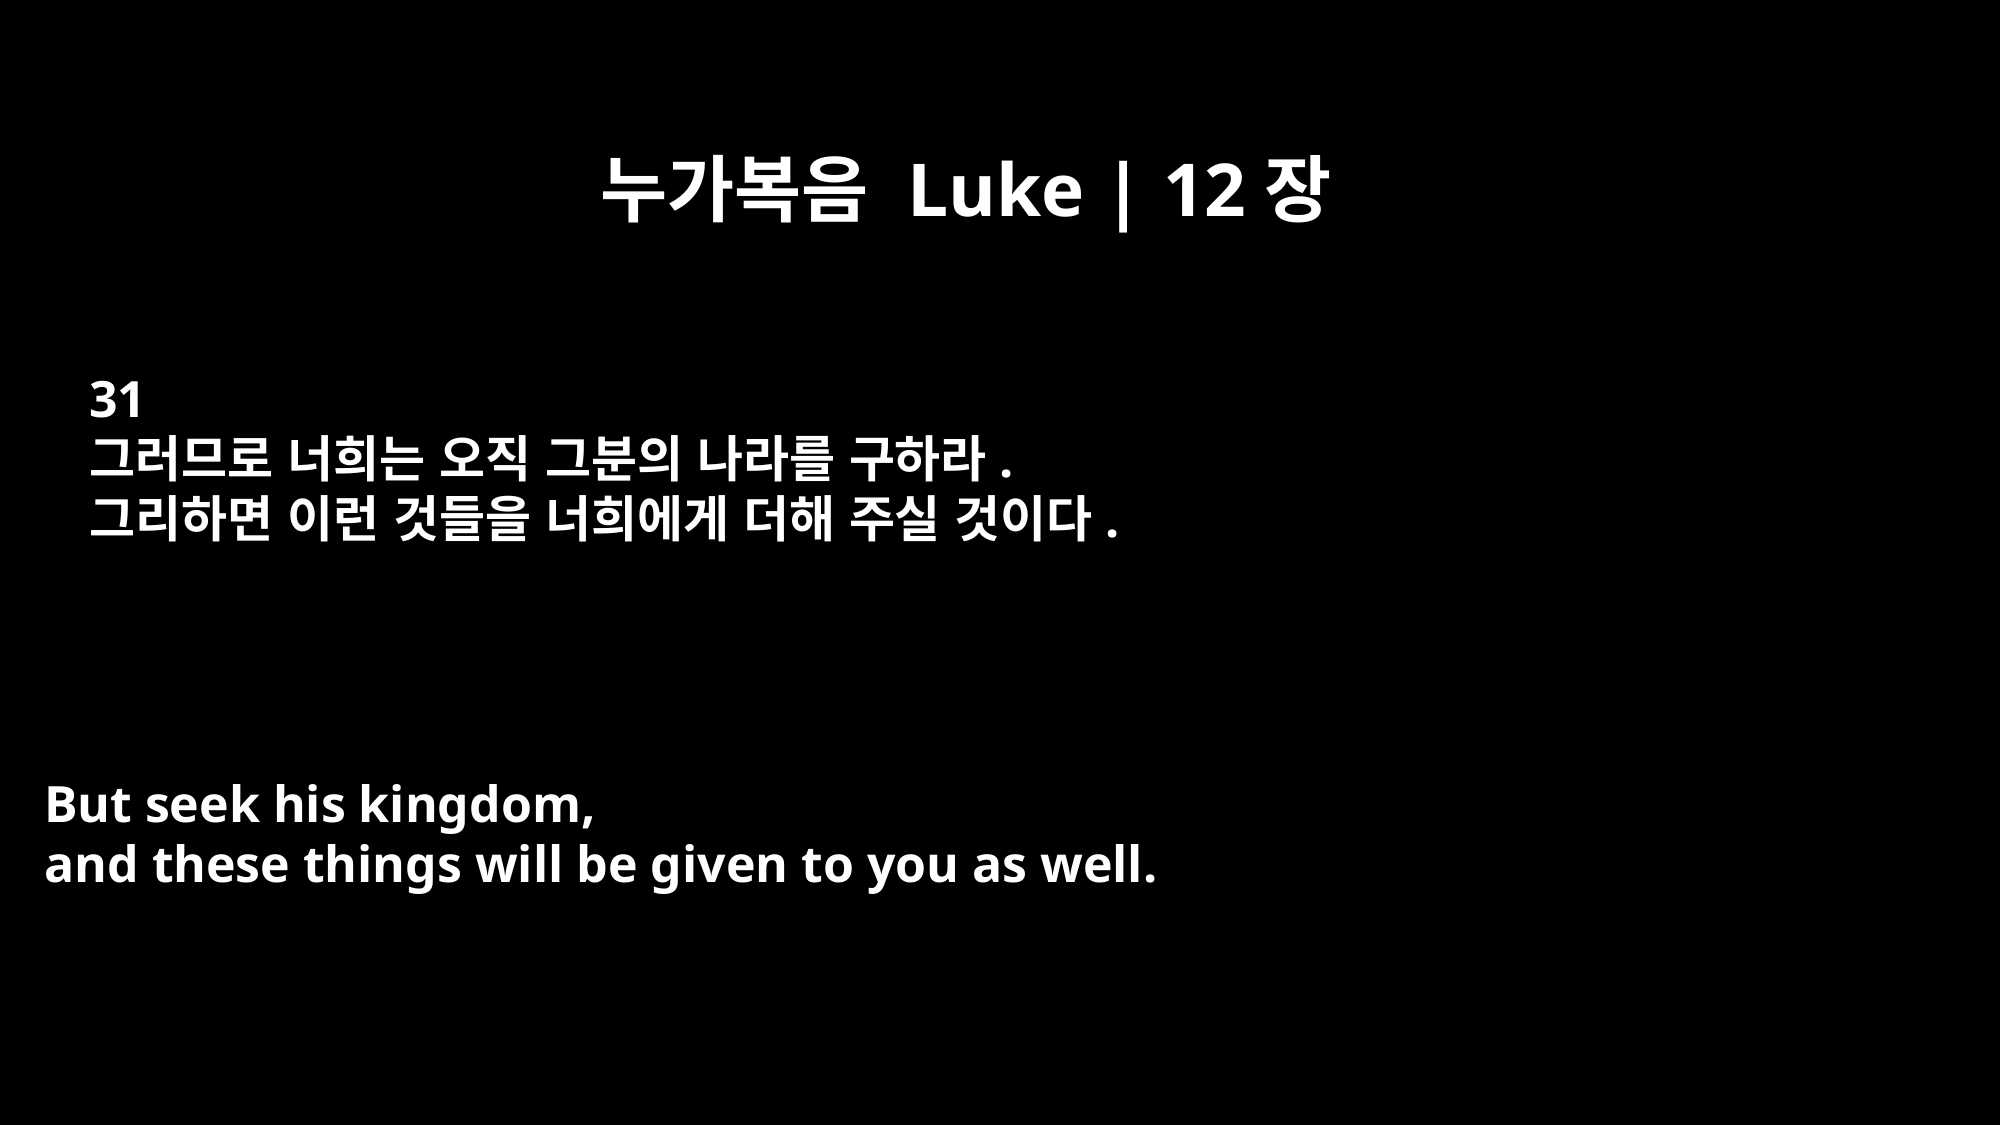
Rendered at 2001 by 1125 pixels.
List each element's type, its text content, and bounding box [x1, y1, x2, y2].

text_box 누가복음 Luke | 12장 [585, 136, 1347, 239]
text_box But seek his kingdom, and these things will be given to you as well. [29, 764, 1173, 900]
text_box 31 그러므로 너희는 오직 그분의 나라를 구하라. 그리하면 이런 것들을 너희에게 더해 주실 것이다. [74, 359, 1135, 555]
